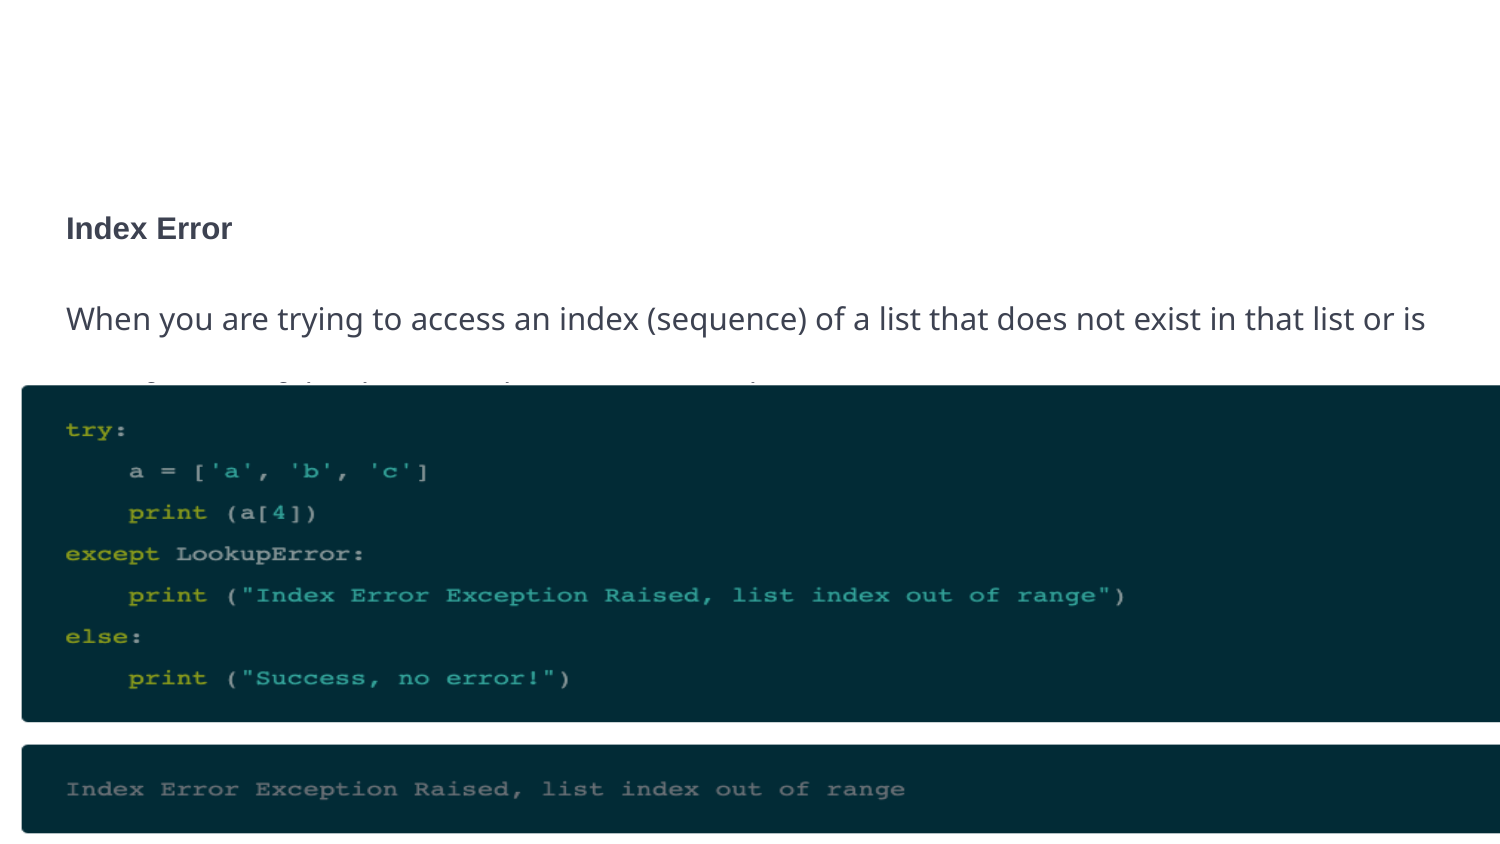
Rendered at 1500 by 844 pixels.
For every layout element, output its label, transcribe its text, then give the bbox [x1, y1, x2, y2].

picture [399, 592, 413, 602]
picture [495, 592, 508, 602]
picture [798, 782, 809, 795]
picture [939, 589, 951, 601]
picture [494, 782, 509, 796]
picture [1019, 592, 1031, 601]
picture [479, 592, 492, 601]
picture [463, 674, 476, 684]
picture [320, 674, 334, 685]
picture [304, 674, 317, 684]
picture [336, 550, 349, 560]
picture [320, 785, 334, 800]
picture [685, 785, 699, 795]
picture [304, 592, 318, 602]
picture [420, 465, 425, 482]
picture [606, 589, 635, 601]
picture [228, 672, 235, 689]
picture [320, 550, 334, 561]
picture [273, 592, 285, 601]
picture [225, 467, 239, 477]
picture [261, 506, 266, 523]
picture [68, 783, 79, 795]
picture [162, 783, 174, 795]
picture [66, 633, 79, 644]
picture [353, 674, 364, 685]
picture [67, 424, 80, 437]
picture [273, 674, 285, 684]
picture [129, 548, 159, 564]
picture [654, 592, 665, 602]
picture [415, 783, 429, 795]
picture [304, 464, 318, 477]
picture [415, 674, 429, 684]
picture [447, 674, 460, 685]
picture [463, 592, 476, 601]
picture [178, 509, 192, 518]
picture [716, 785, 730, 796]
picture [193, 785, 207, 795]
picture [289, 550, 302, 560]
picture [356, 551, 361, 560]
picture [193, 506, 207, 519]
picture [225, 785, 238, 795]
picture [574, 592, 587, 601]
picture [590, 783, 603, 796]
picture [133, 634, 139, 643]
picture [257, 672, 269, 685]
picture [828, 785, 841, 795]
picture [228, 506, 235, 523]
picture [163, 587, 175, 601]
picture [83, 629, 95, 643]
picture [479, 785, 492, 796]
picture [114, 633, 127, 644]
picture [844, 588, 857, 602]
picture [368, 785, 382, 796]
picture [479, 674, 492, 684]
picture [352, 589, 365, 601]
picture [860, 592, 873, 602]
picture [99, 633, 110, 644]
picture [273, 785, 286, 795]
picture [209, 785, 223, 796]
picture [531, 672, 536, 684]
picture [511, 674, 524, 684]
picture [242, 509, 254, 519]
picture [494, 674, 508, 685]
picture [288, 588, 303, 601]
picture [828, 592, 841, 601]
picture [130, 467, 143, 478]
picture [241, 550, 254, 560]
picture [734, 588, 745, 601]
picture [669, 785, 683, 796]
picture [749, 588, 761, 601]
picture [399, 674, 413, 684]
picture [162, 468, 175, 473]
picture [228, 589, 235, 606]
picture [1117, 589, 1123, 606]
picture [163, 504, 174, 518]
picture [543, 588, 555, 601]
picture [1050, 592, 1063, 601]
picture [146, 509, 159, 518]
picture [321, 592, 334, 601]
picture [780, 785, 794, 796]
picture [129, 509, 144, 523]
picture [337, 674, 348, 685]
picture [575, 785, 586, 796]
picture [98, 782, 112, 796]
picture [1066, 592, 1079, 606]
picture [308, 506, 314, 523]
picture [19, 382, 1500, 844]
picture [178, 674, 192, 684]
picture [970, 592, 984, 602]
picture [304, 785, 318, 796]
picture [653, 782, 668, 796]
picture [304, 550, 318, 560]
picture [145, 674, 159, 684]
picture [129, 591, 144, 606]
picture [288, 785, 302, 796]
picture [844, 785, 873, 796]
picture [178, 785, 190, 795]
picture [368, 592, 381, 601]
picture [197, 465, 202, 482]
picture [669, 588, 699, 602]
picture [178, 591, 192, 601]
picture [431, 785, 445, 796]
picture [543, 782, 555, 795]
picture [384, 467, 397, 477]
picture [562, 672, 567, 688]
picture [384, 592, 397, 601]
picture [256, 783, 269, 795]
picture [384, 785, 397, 795]
picture [130, 785, 143, 795]
picture [780, 589, 793, 601]
picture [1034, 592, 1047, 602]
picture [891, 785, 904, 796]
picture [177, 548, 223, 561]
picture [288, 674, 302, 684]
list Index Error When you are trying to access an index (sequence) of a list that does not exist in that list or is out of range of that list, an index error is raised. [51, 189, 1449, 381]
picture [733, 785, 746, 795]
picture [339, 473, 345, 481]
picture [527, 589, 539, 601]
picture [464, 785, 475, 796]
picture [511, 592, 524, 606]
picture [638, 588, 650, 601]
picture [163, 670, 175, 684]
picture [765, 592, 776, 602]
picture [82, 426, 112, 440]
picture [988, 588, 998, 601]
picture [923, 592, 936, 601]
picture [66, 550, 127, 561]
picture [353, 782, 365, 795]
picture [623, 781, 634, 795]
picture [129, 674, 144, 689]
picture [448, 782, 460, 795]
picture [415, 592, 429, 601]
picture [256, 548, 285, 564]
picture [225, 546, 239, 560]
picture [447, 589, 460, 601]
picture [813, 588, 825, 601]
picture [114, 785, 127, 796]
picture [83, 785, 95, 795]
picture [335, 783, 349, 796]
picture [292, 506, 299, 523]
picture [260, 473, 266, 481]
picture [876, 785, 889, 800]
picture [145, 591, 159, 601]
picture [748, 783, 761, 796]
picture [273, 505, 284, 518]
picture [193, 589, 207, 602]
picture [906, 592, 920, 602]
picture [118, 427, 124, 436]
picture [638, 785, 651, 795]
picture [875, 592, 889, 601]
picture [258, 589, 269, 601]
picture [559, 782, 571, 795]
picture [558, 592, 572, 602]
picture [1081, 592, 1095, 602]
picture [193, 672, 207, 685]
